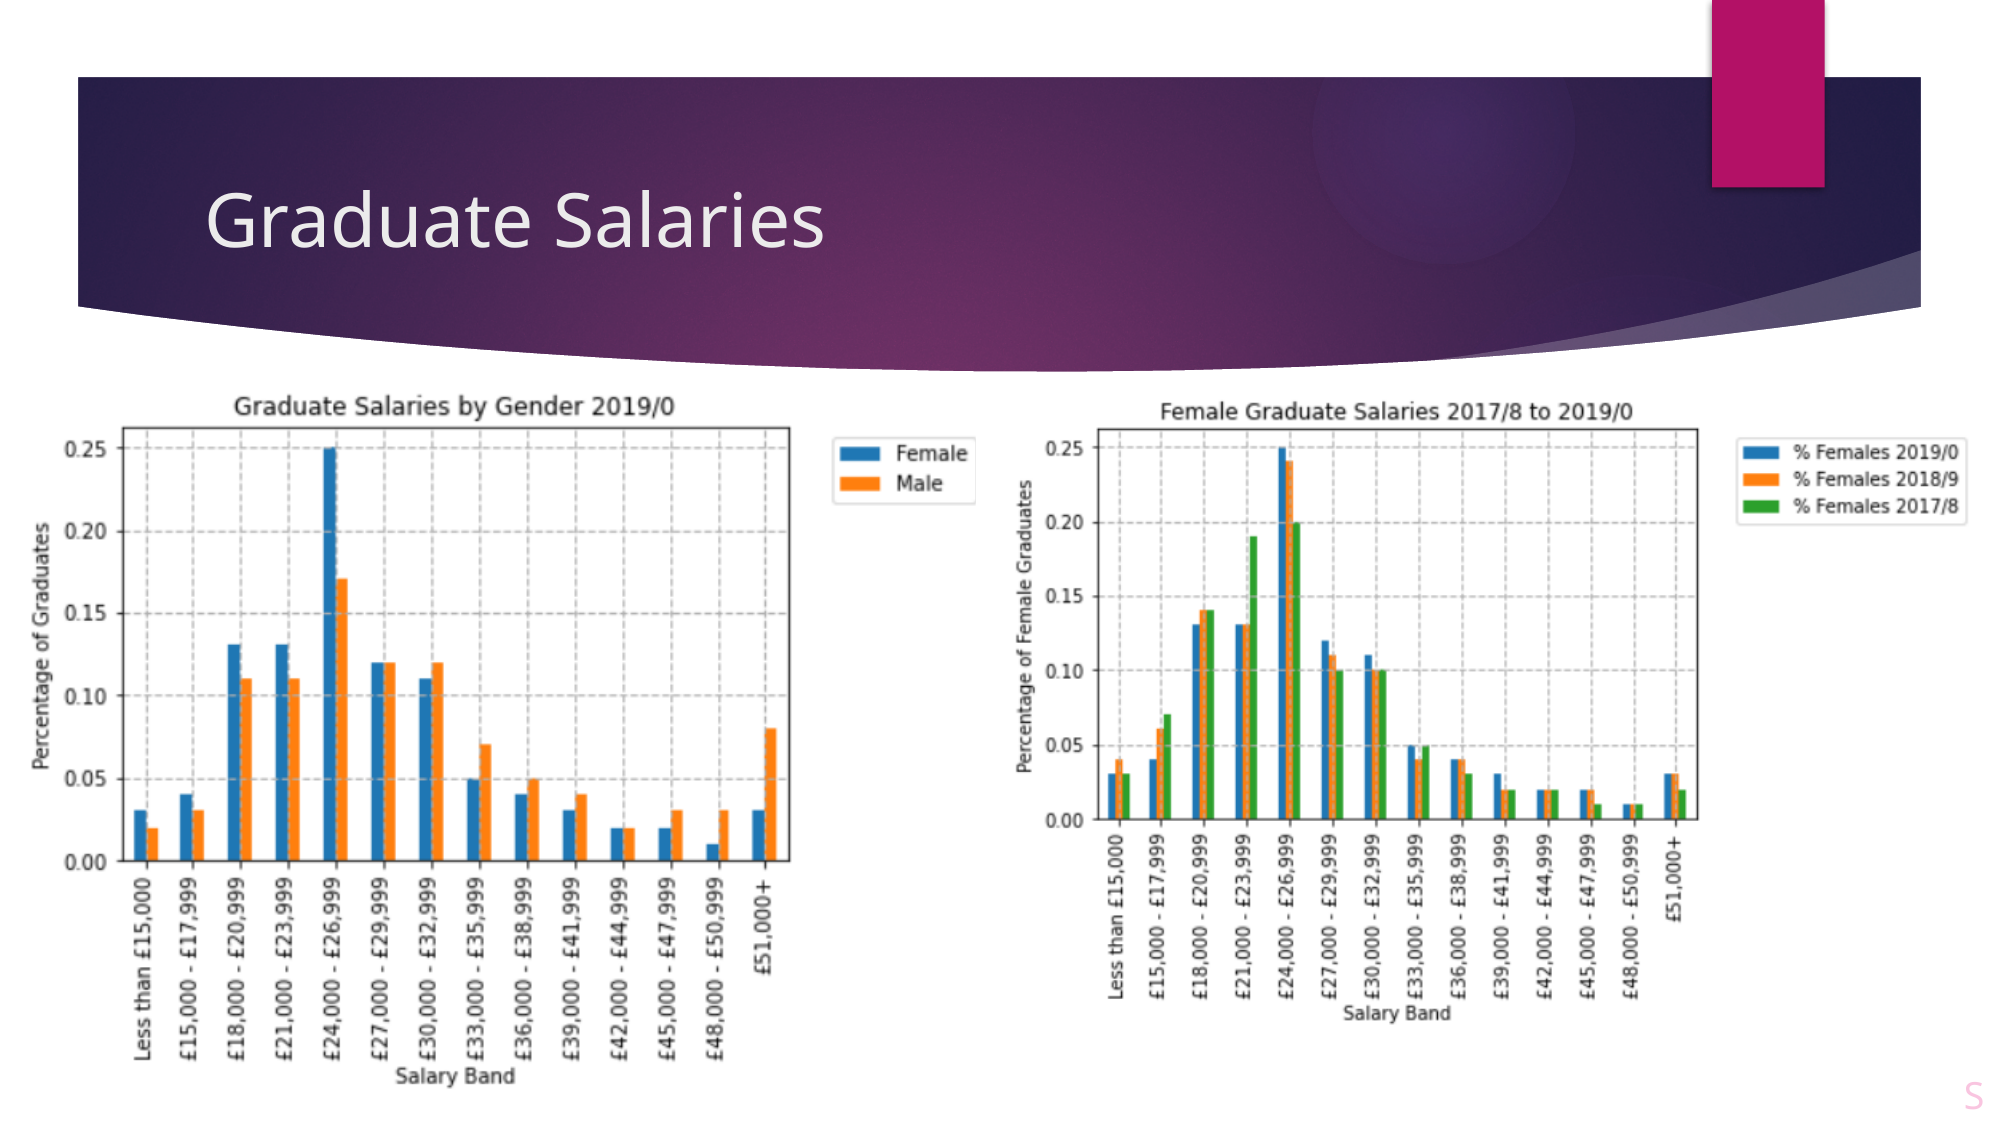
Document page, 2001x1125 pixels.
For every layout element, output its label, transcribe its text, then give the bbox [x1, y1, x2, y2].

title Graduate Salaries [189, 159, 1627, 276]
picture [0, 382, 2000, 1105]
text_box S [1949, 1064, 2000, 1125]
